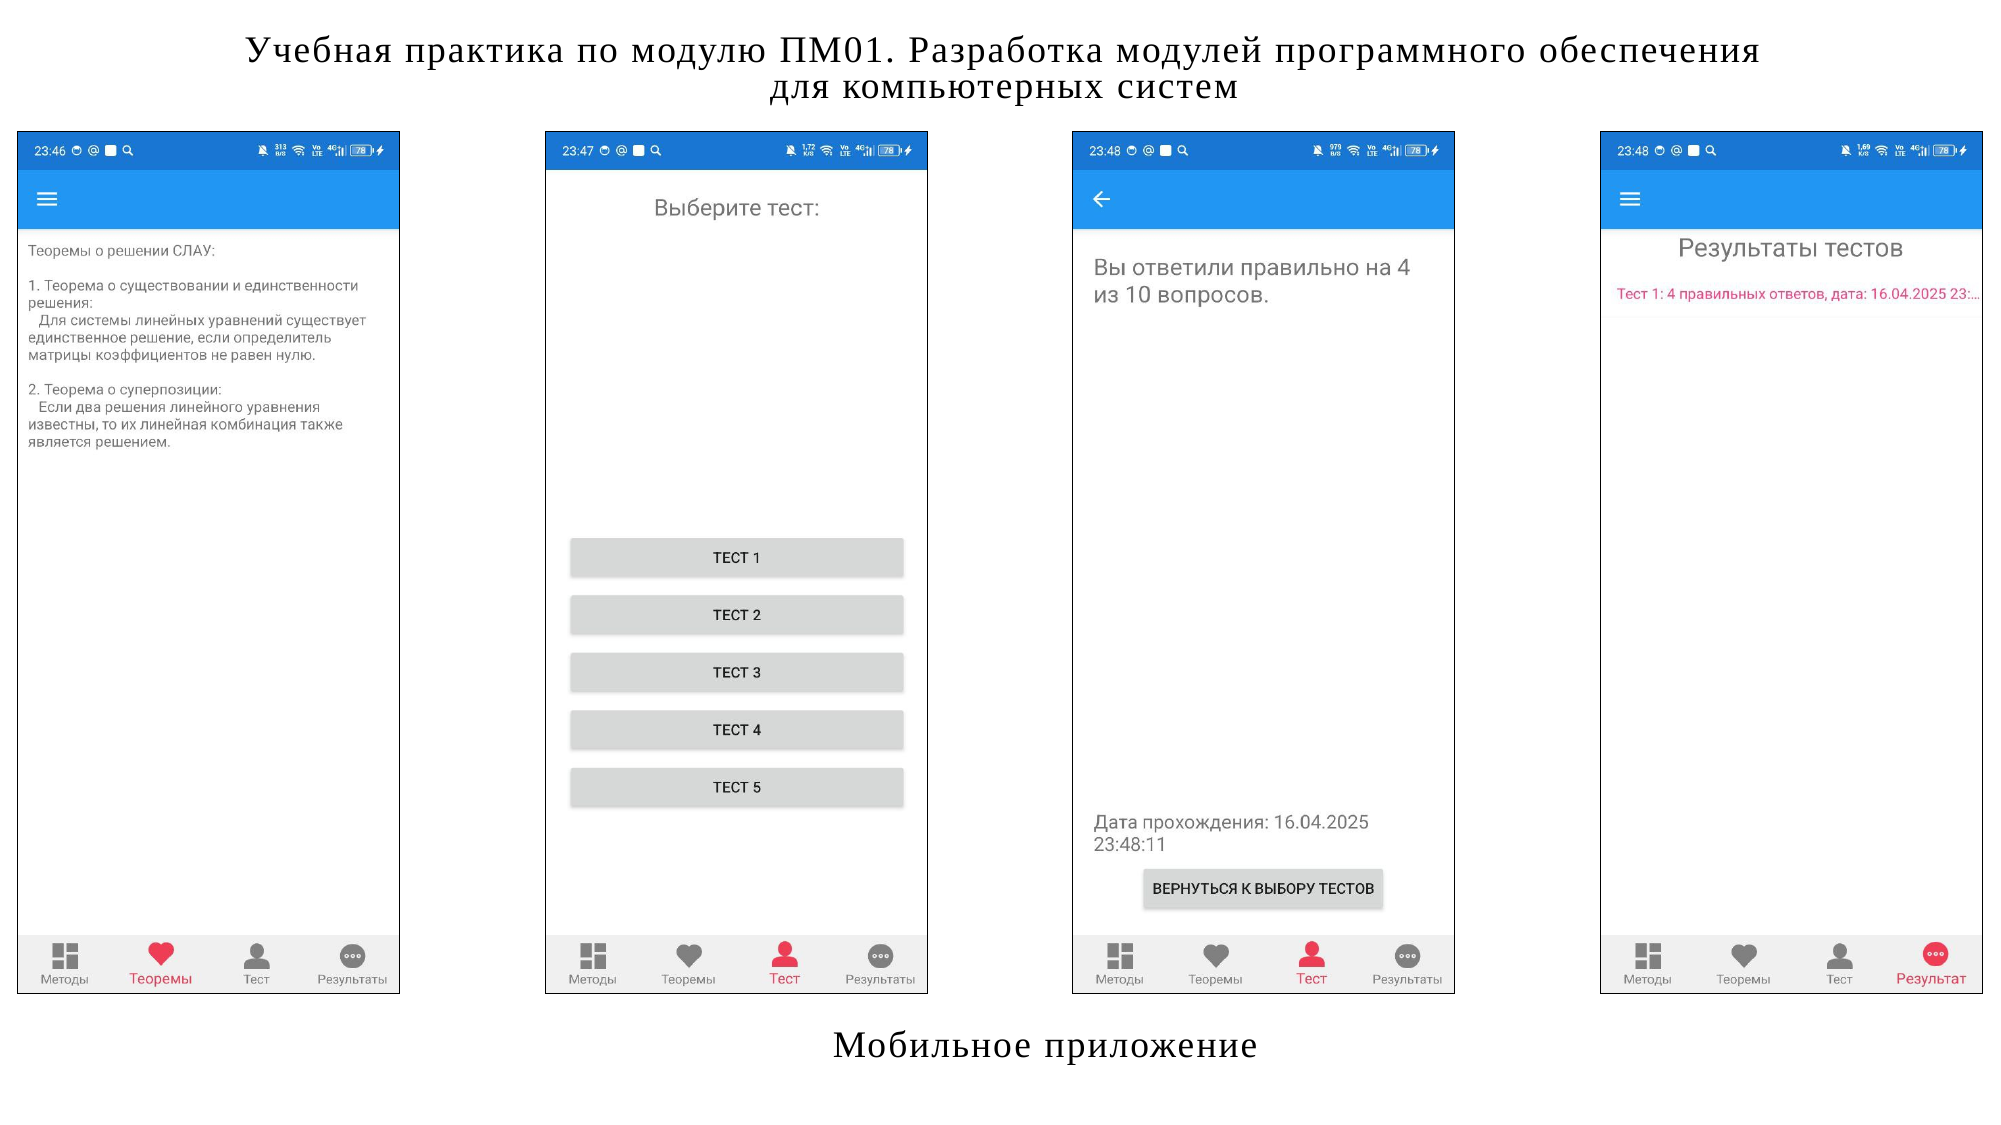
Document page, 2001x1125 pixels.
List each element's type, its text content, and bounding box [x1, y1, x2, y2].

title Мобильное приложение [493, 956, 1598, 1125]
picture [545, 131, 928, 994]
text_box Учебная практика по модулю ПМ01. Разработка модулей программного обеспечения для компьютерных систем [208, 0, 1800, 140]
picture [17, 131, 401, 994]
picture [1072, 131, 1455, 994]
picture [1600, 131, 1983, 994]
